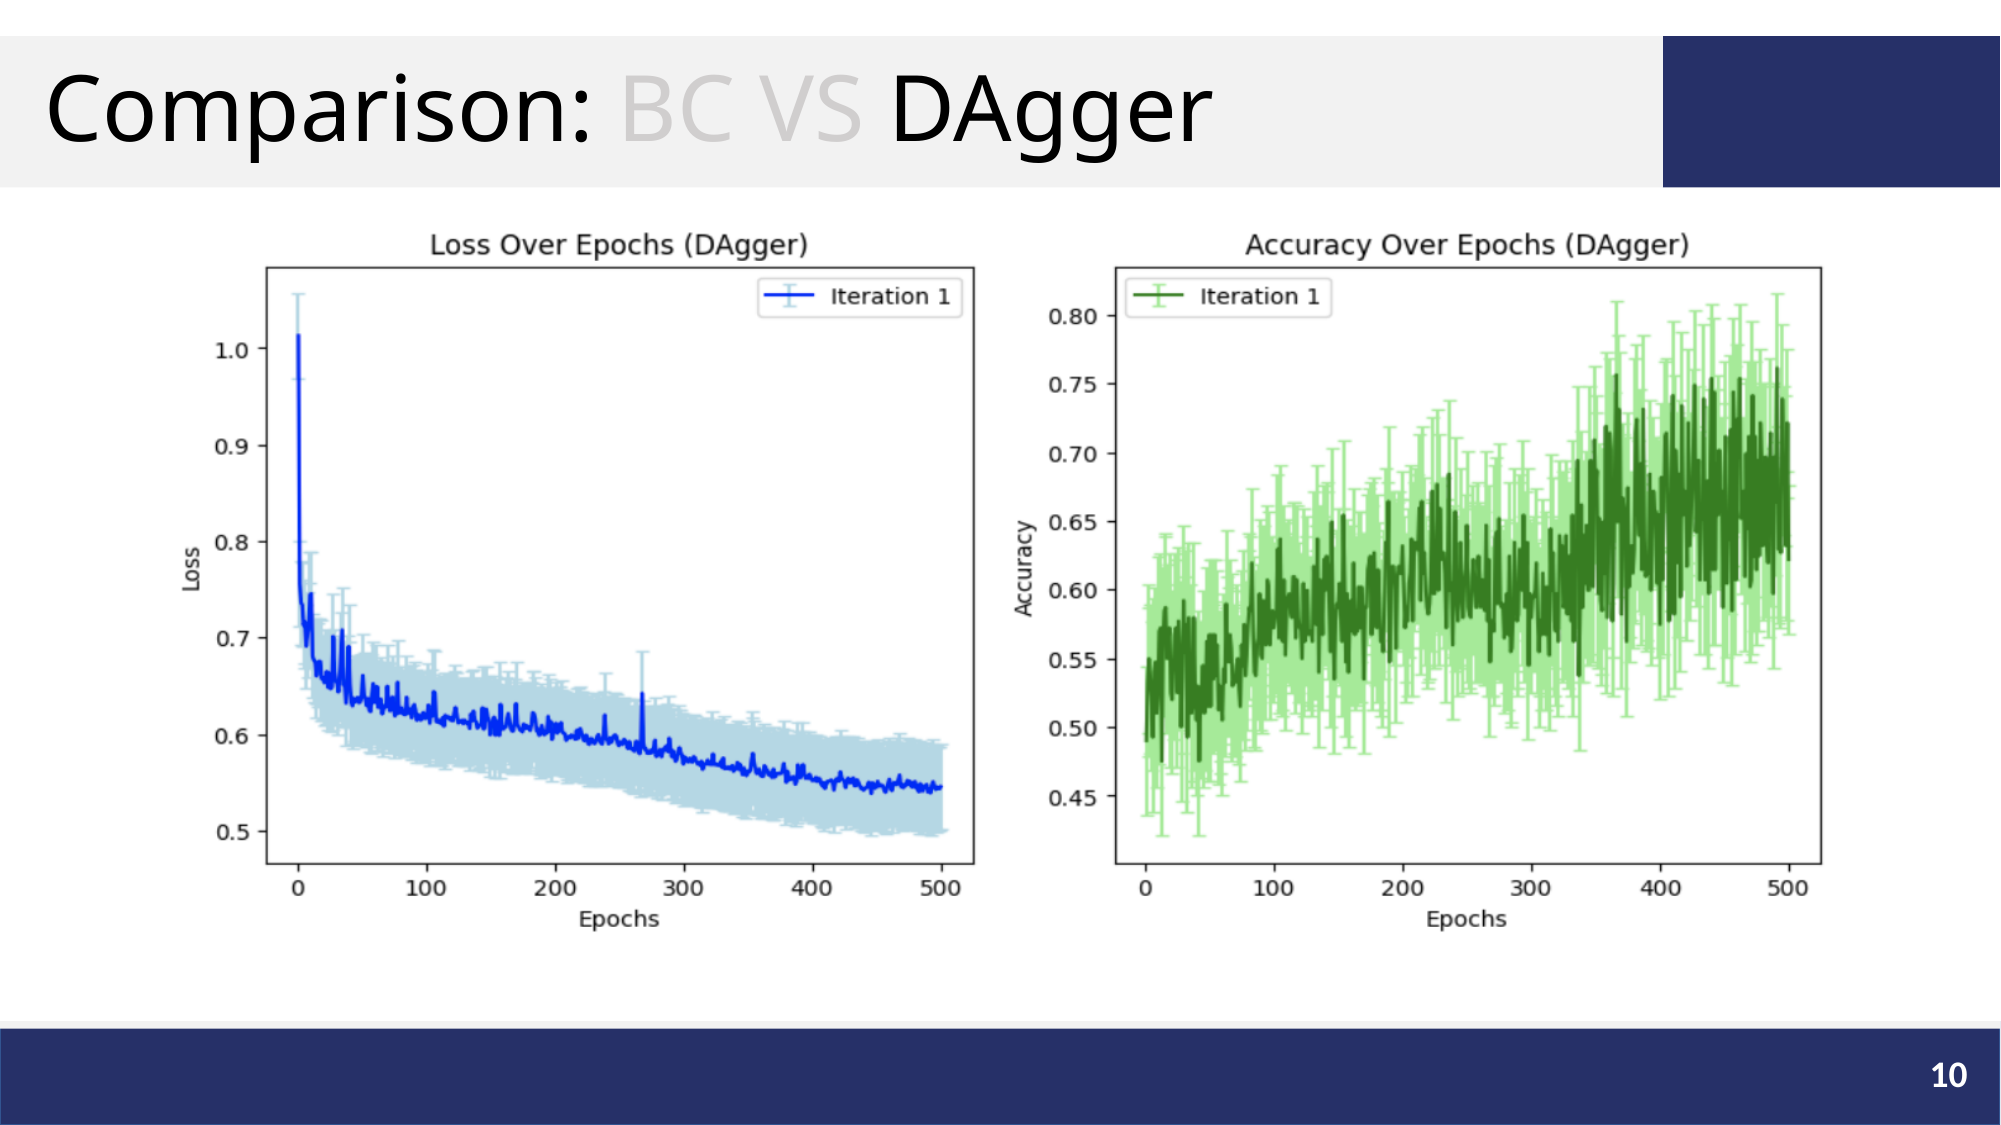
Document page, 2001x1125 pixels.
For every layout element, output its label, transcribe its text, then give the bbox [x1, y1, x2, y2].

slide_number 10 [1532, 1042, 1983, 1103]
title Comparison: BC VS DAgger [0, 36, 1663, 188]
picture [168, 222, 1831, 935]
